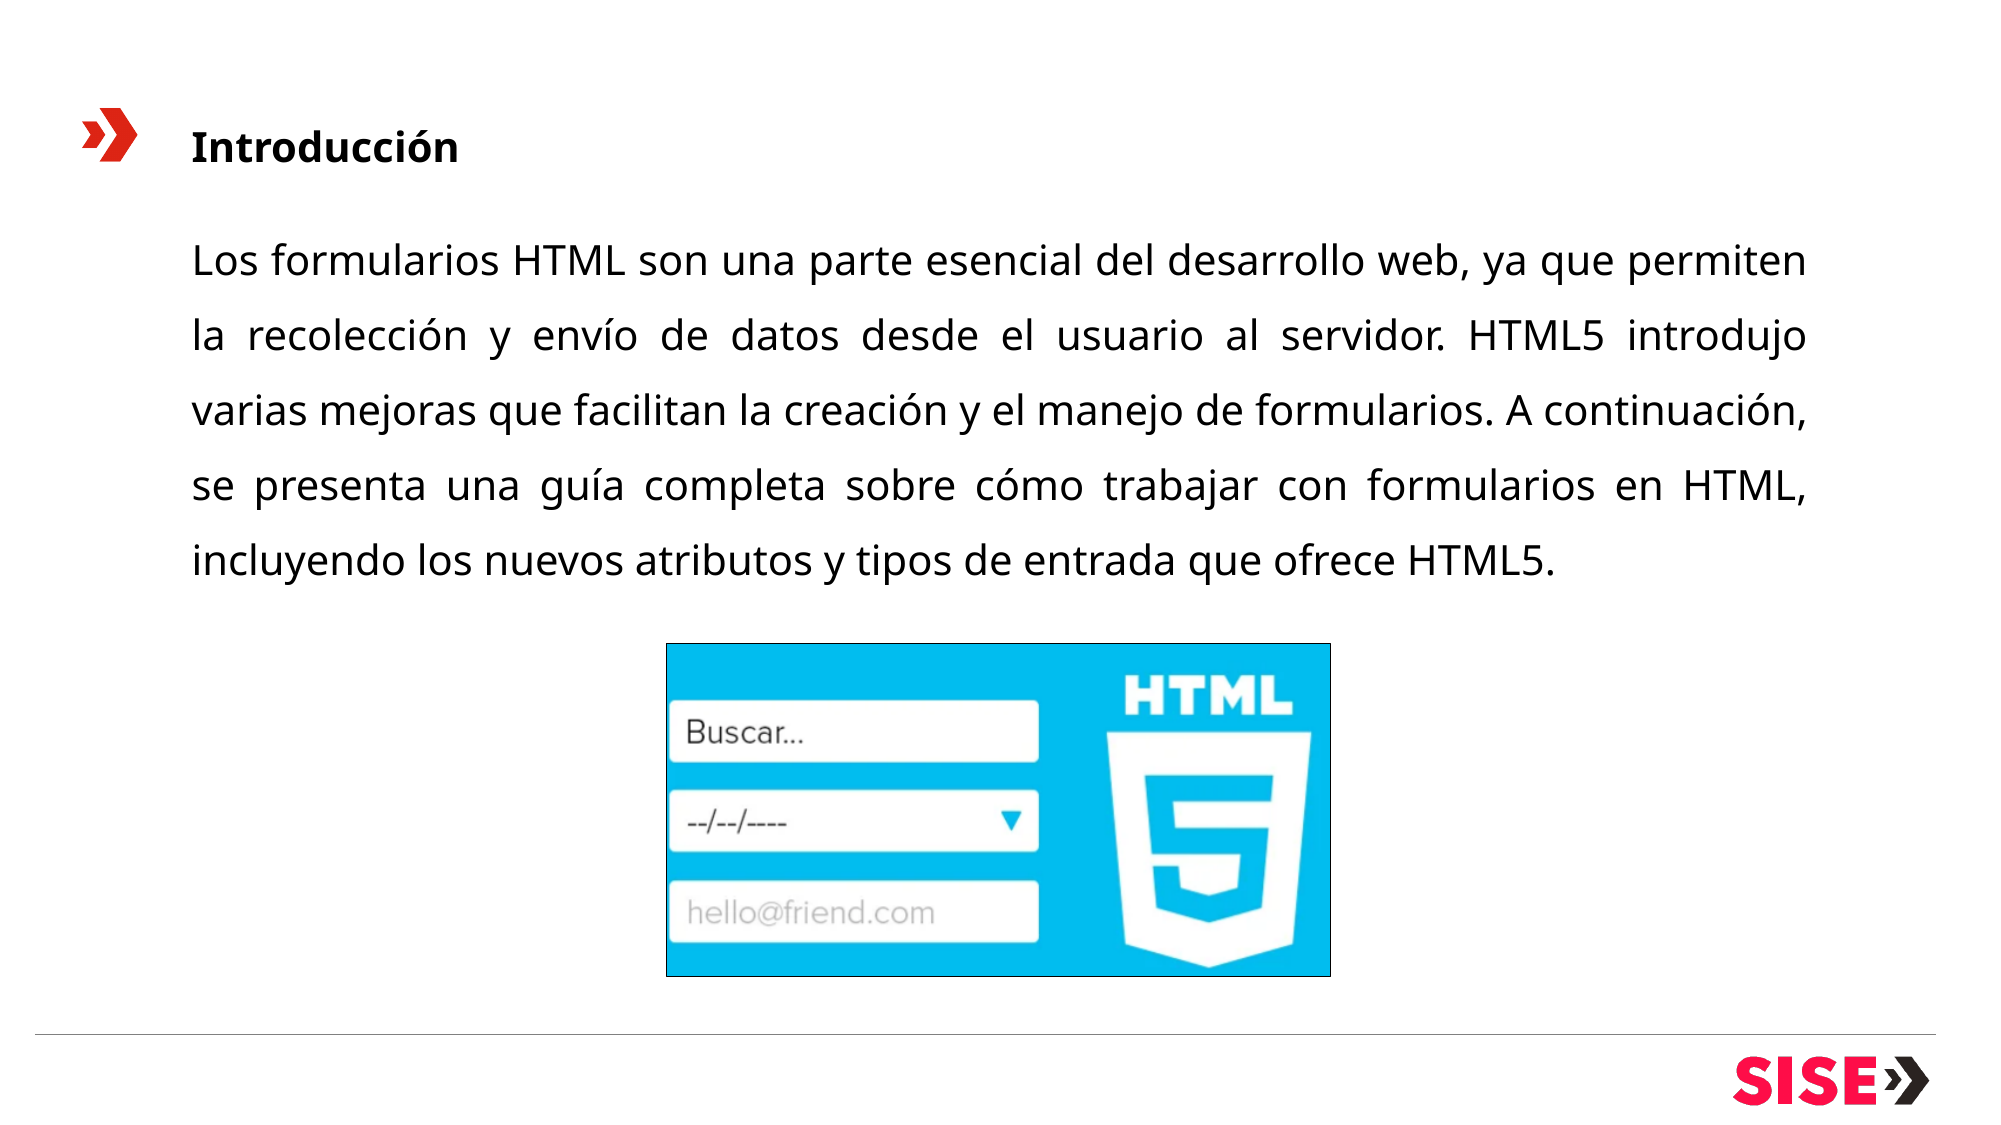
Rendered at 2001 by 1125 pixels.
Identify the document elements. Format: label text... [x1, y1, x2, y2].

text_box Los formularios HTML son una parte esencial del desarrollo web, ya que permiten la recolección y envío de datos desde el usuario al servidor. HTML5 introdujo varias mejoras que facilitan la creación y el manejo de formularios. A continuación, se presenta una guía completa sobre cómo trabajar con formularios en HTML, incluyendo los nuevos atributos y tipos de entrada que ofrece HTML5. [176, 201, 1824, 1003]
picture [1125, 674, 1206, 715]
picture [1210, 673, 1255, 716]
text_box Introducción [176, 87, 1330, 170]
picture [78, 105, 148, 165]
picture [669, 789, 1039, 853]
picture [669, 880, 1039, 943]
picture [669, 700, 1039, 763]
picture [1725, 1044, 1937, 1114]
picture [1106, 731, 1312, 968]
picture [1259, 674, 1293, 715]
